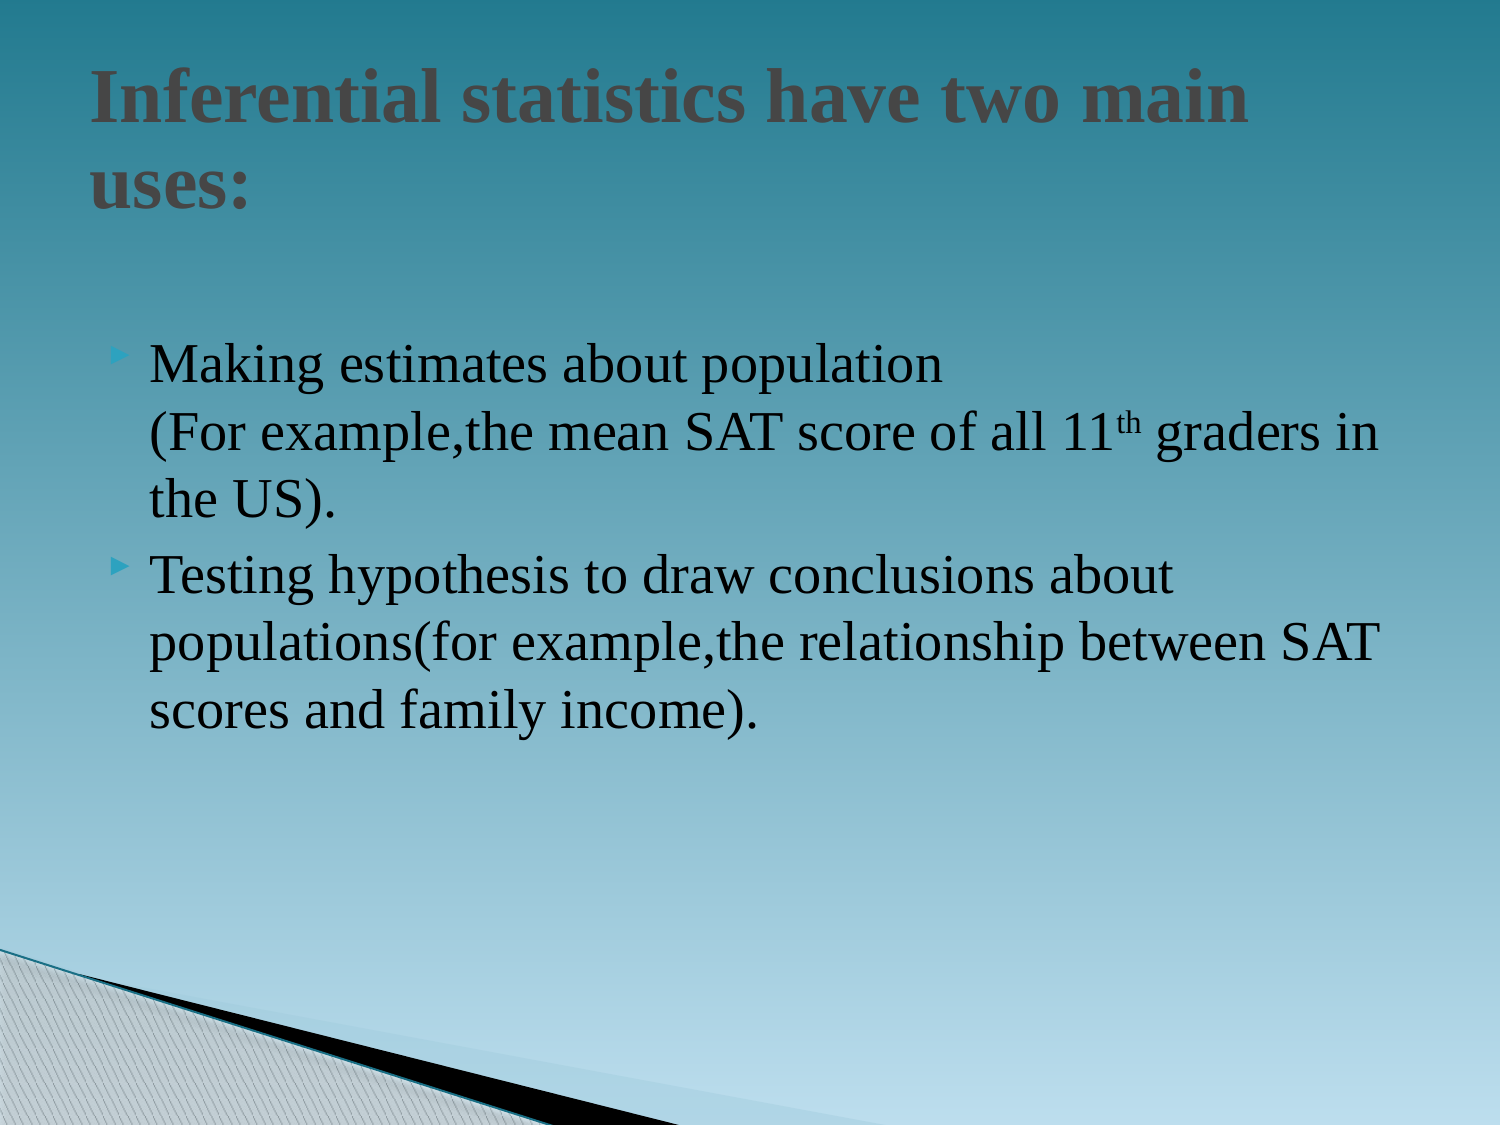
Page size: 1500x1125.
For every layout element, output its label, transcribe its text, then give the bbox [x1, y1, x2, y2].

list Making estimates about population (For example,the mean SAT score of all 11th graders in the US). Testing hypothesis to draw conclusions about populations(for example,the relationship between SAT scores and family income). [75, 243, 1425, 986]
title Inferential statistics have two main uses: [75, 45, 1425, 233]
